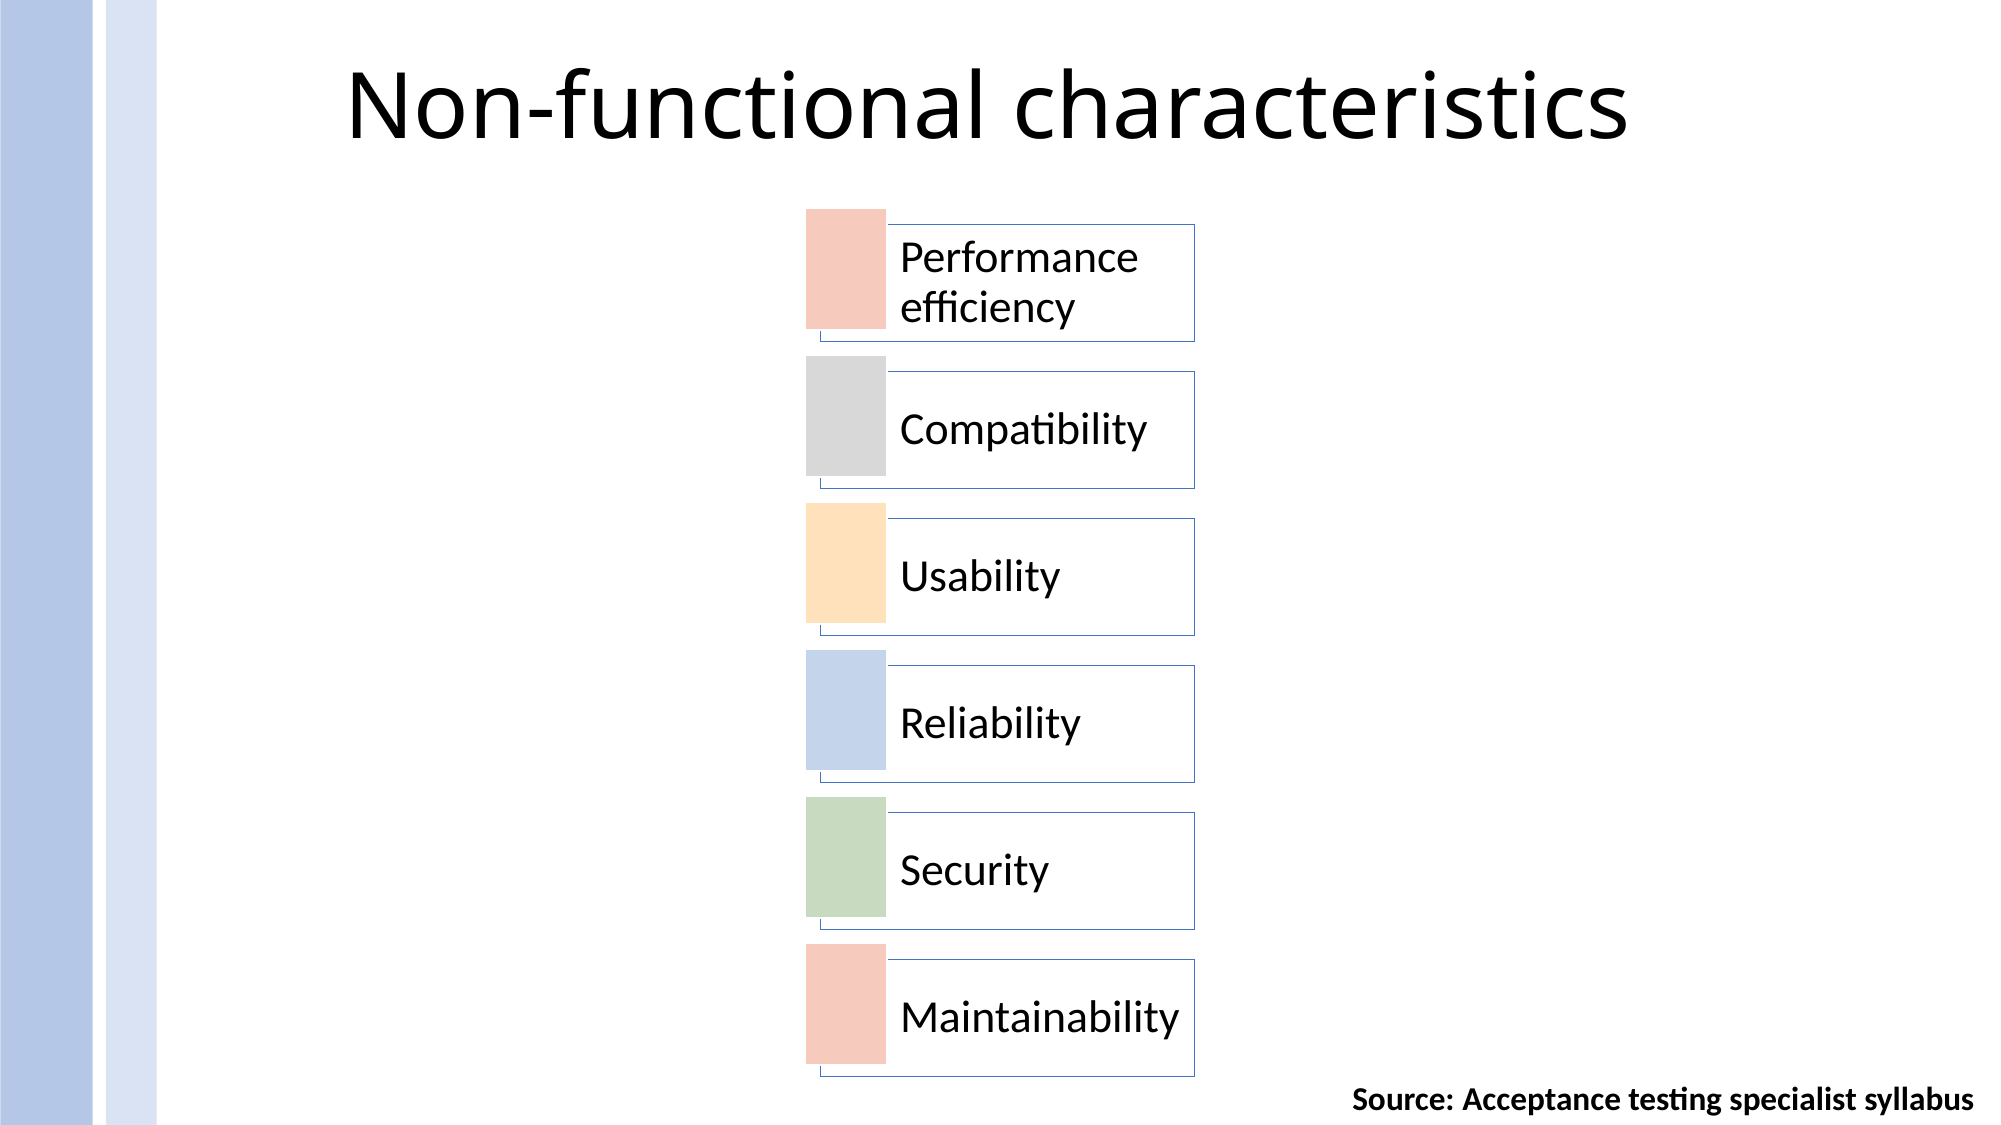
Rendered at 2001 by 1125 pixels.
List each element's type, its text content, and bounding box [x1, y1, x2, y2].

title Non-functional characteristics [158, 0, 1863, 218]
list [602, 110, 1398, 1125]
text_box [0, 0, 94, 1125]
text_box [105, 0, 158, 1125]
text_box Source: Acceptance testing specialist syllabus [1398, 1069, 2000, 1125]
